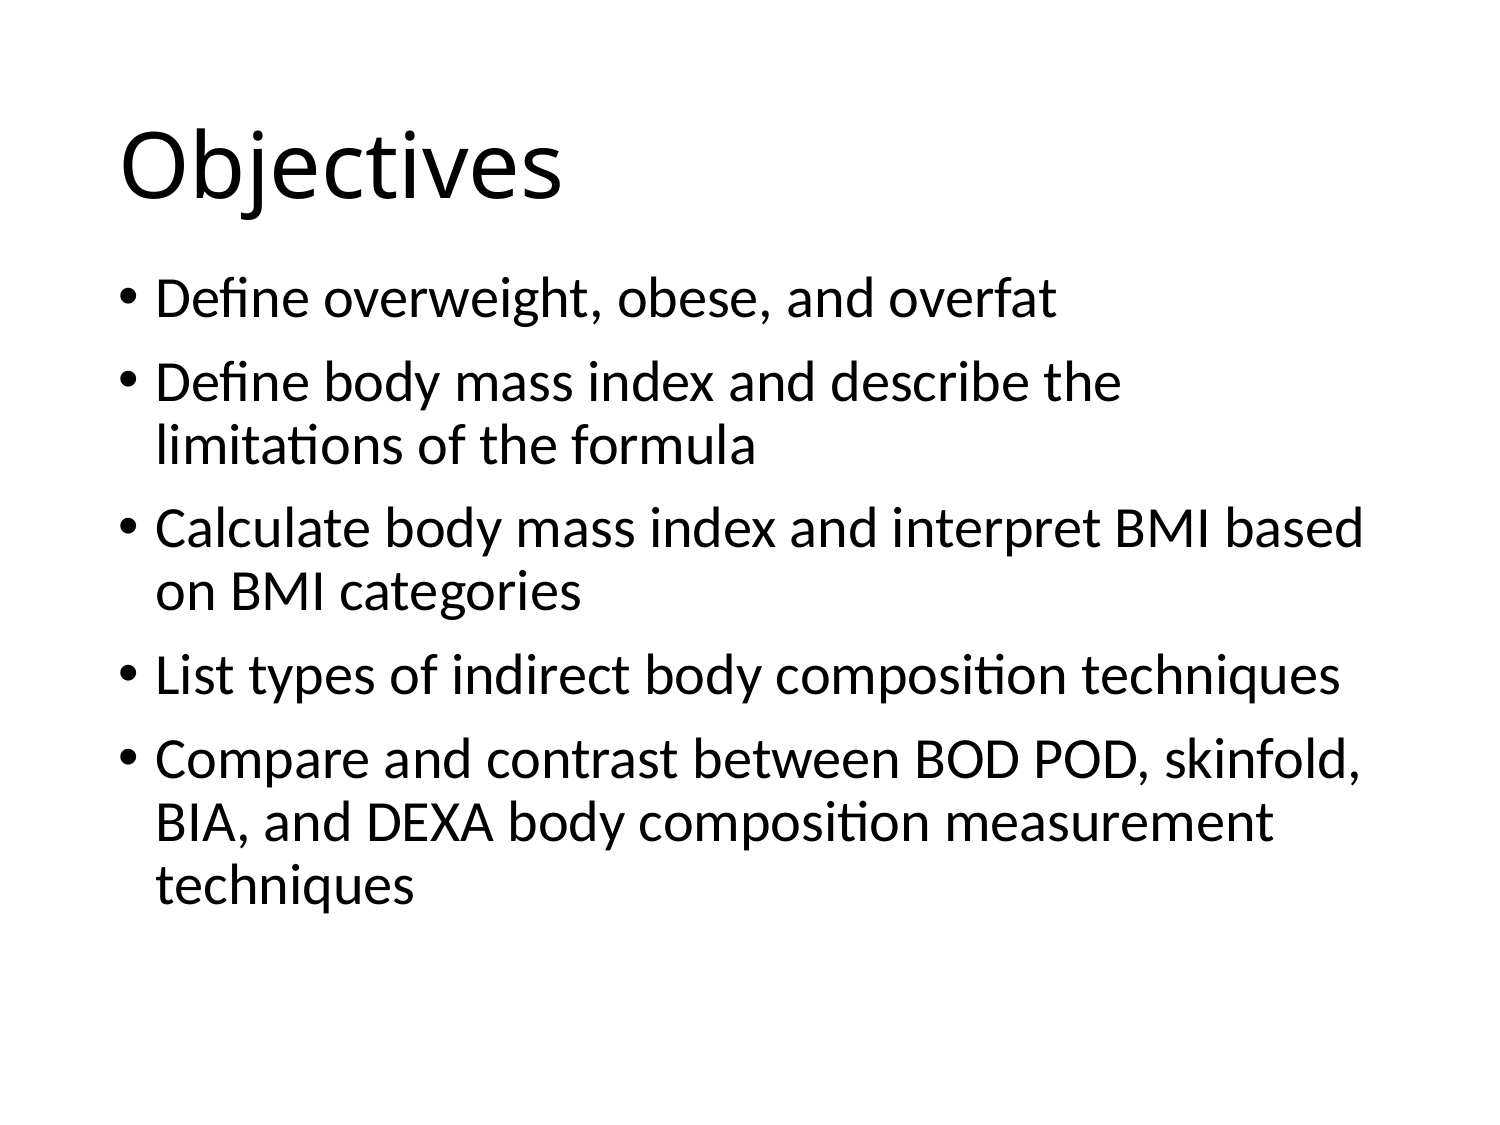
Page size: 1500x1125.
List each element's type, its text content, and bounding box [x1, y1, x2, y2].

title Objectives [103, 59, 1397, 259]
list Define overweight, obese, and overfat Define body mass index and describe the limitations of the formula Calculate body mass index and interpret BMI based on BMI categories List types of indirect body composition techniques Compare and contrast between BOD POD, skinfold, BIA, and DEXA body composition measurement techniques [103, 259, 1397, 974]
